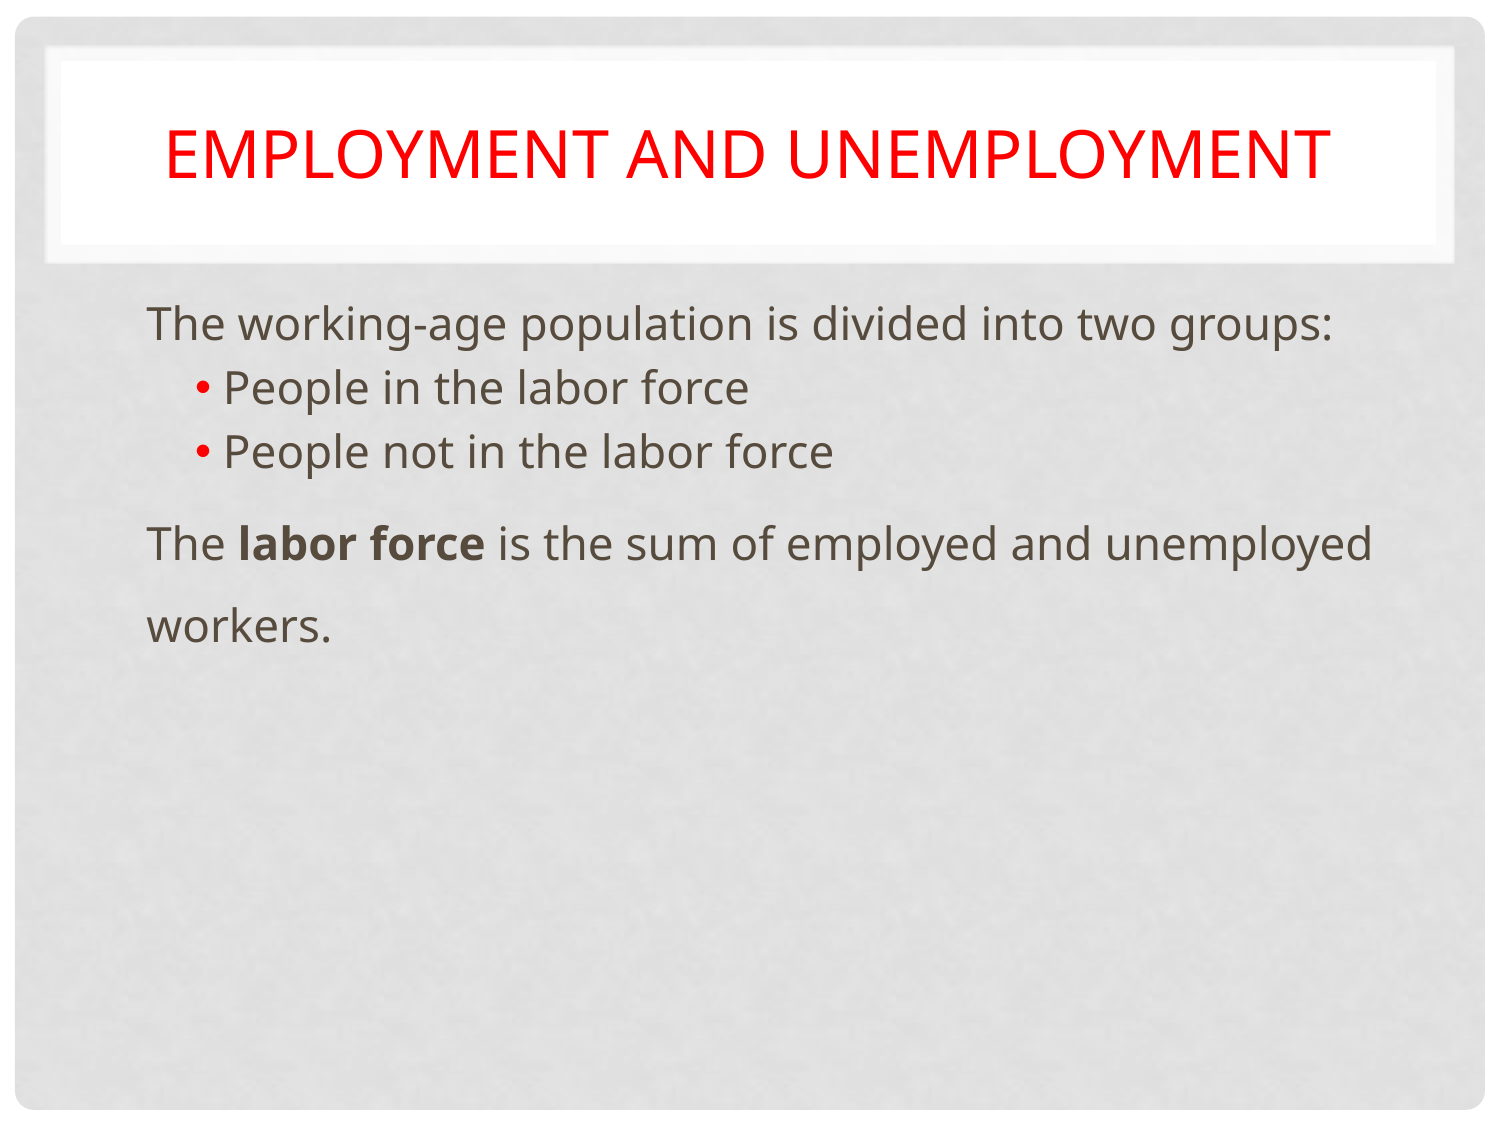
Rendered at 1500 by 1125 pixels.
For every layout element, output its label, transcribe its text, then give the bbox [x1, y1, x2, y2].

list The working-age population is divided into two groups: People in the labor force People not in the labor force The labor force is the sum of employed and unemployed workers. [75, 287, 1425, 1005]
title Employment and Unemployment [69, 66, 1425, 238]
